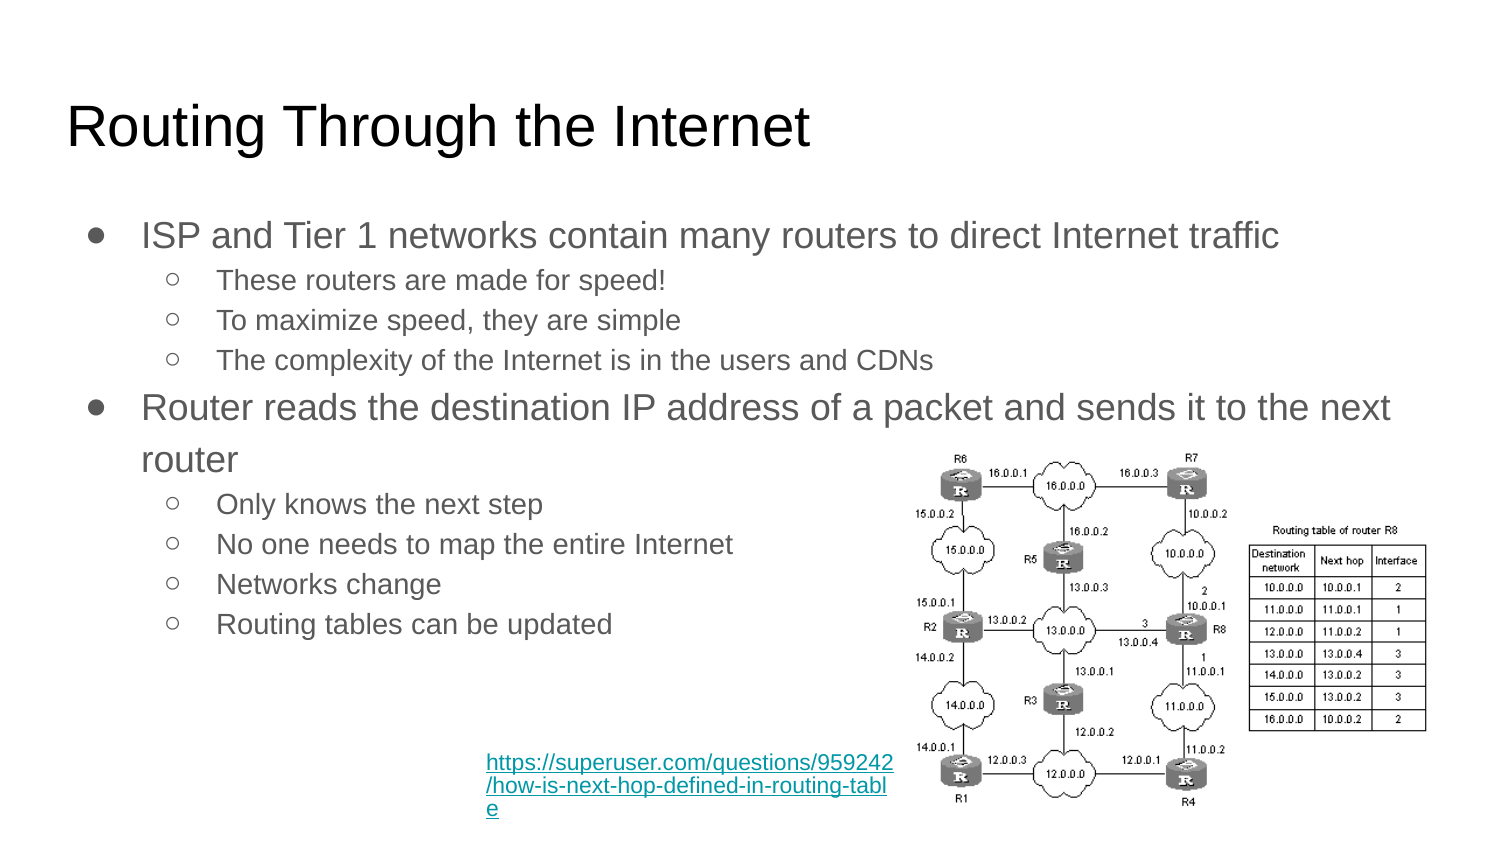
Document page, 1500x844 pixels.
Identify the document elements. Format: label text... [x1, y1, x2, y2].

text_box https://superuser.com/questions/959242/how-is-next-hop-defined-in-routing-table [471, 732, 902, 827]
picture [907, 442, 1431, 828]
list ISP and Tier 1 networks contain many routers to direct Internet traffic These routers are made for speed! To maximize speed, they are simple The complexity of the Internet is in the users and CDNs Router reads the destination IP address of a packet and sends it to the next router Only knows the next step No one needs to map the entire Internet Networks change Routing tables can be updated [51, 189, 1449, 750]
title Routing Through the Internet [51, 72, 1449, 167]
